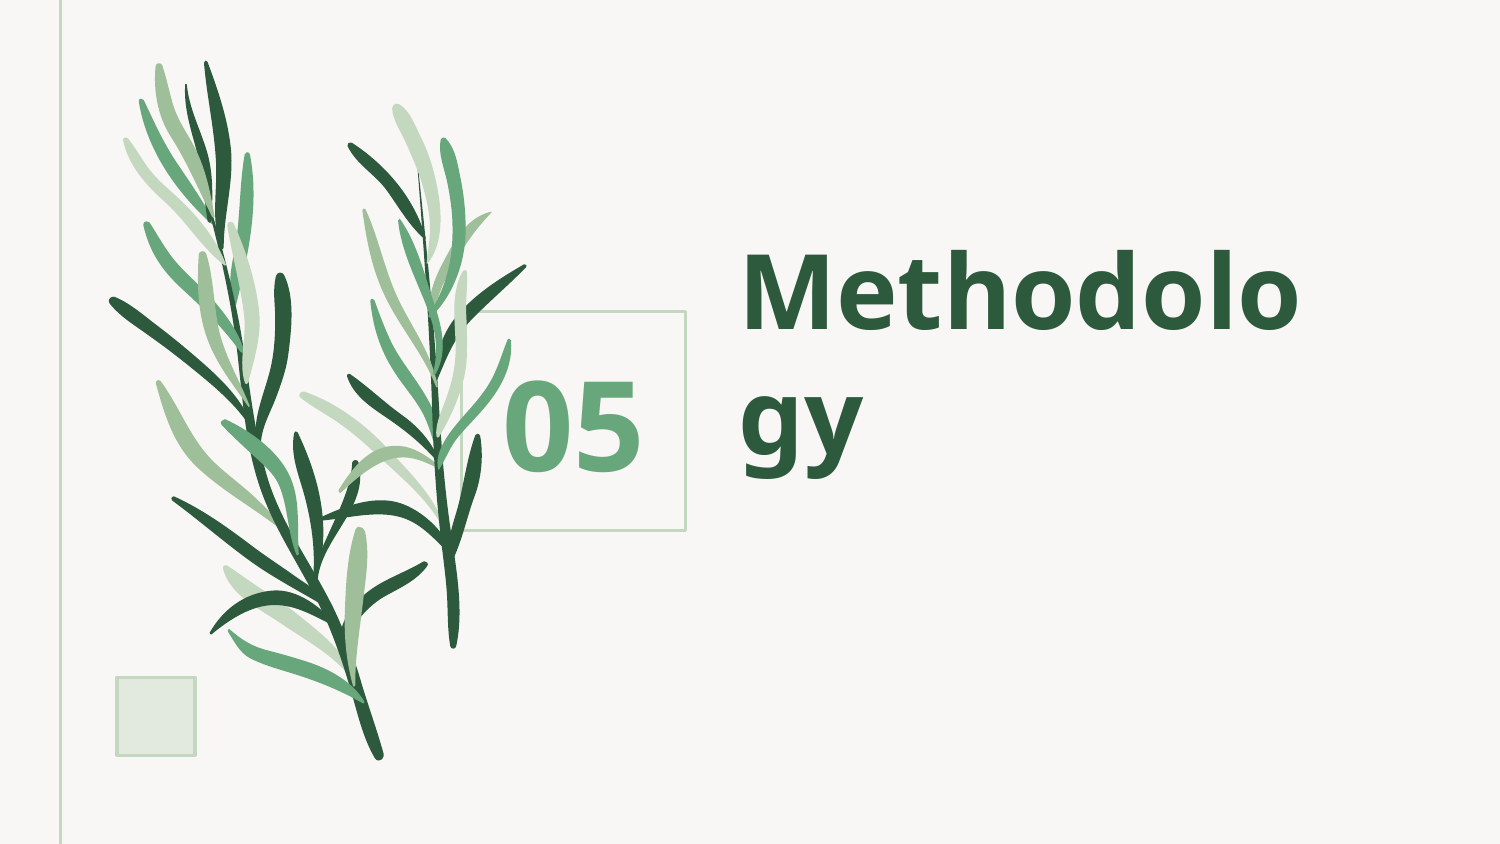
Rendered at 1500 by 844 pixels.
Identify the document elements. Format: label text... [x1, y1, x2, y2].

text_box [119, 46, 542, 764]
title 05 [546, 310, 687, 532]
title Methodology [723, 351, 1383, 491]
